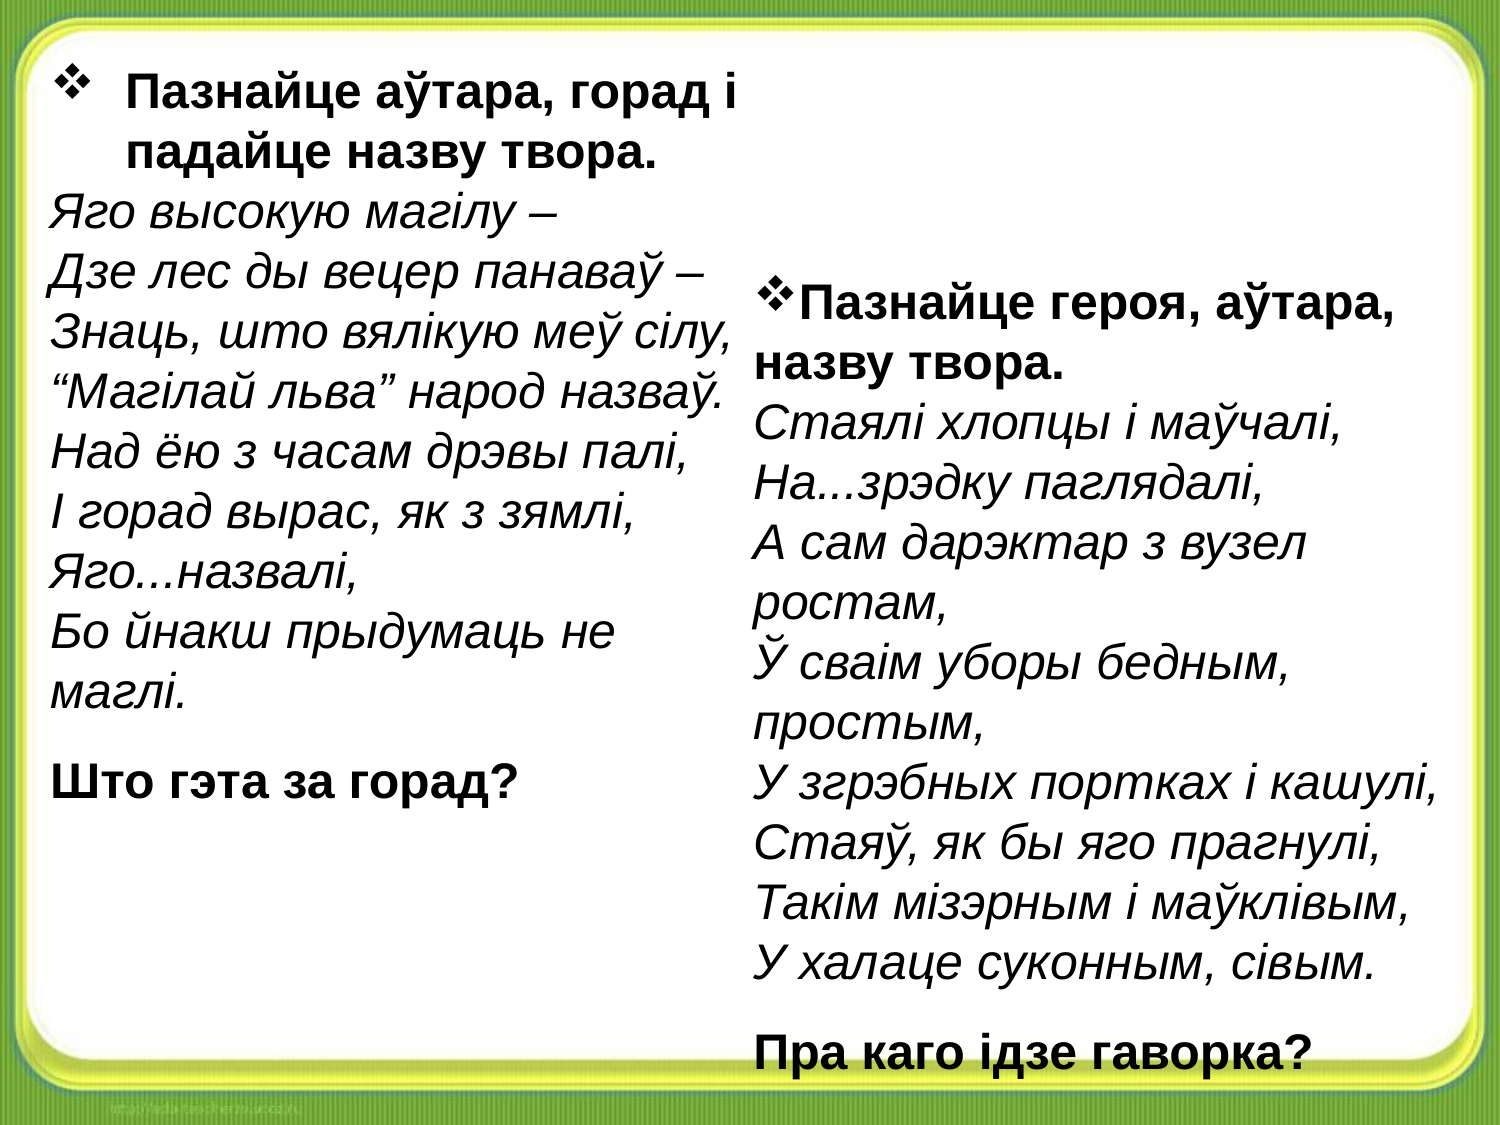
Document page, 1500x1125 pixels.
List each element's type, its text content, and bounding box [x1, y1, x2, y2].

picture [0, 0, 1500, 1125]
text_box Пазнайце героя, аўтара, назву твора. Стаялі хлопцы і маўчалі, На...зрэдку паглядалі, А сам дарэктар з вузел ростам, Ў сваім уборы бедным, простым, У згрэбных портках і кашулі, Стаяў, як бы яго прагнулі, Такім мізэрным і маўклівым, У халаце суконным, сівым. Пра каго ідзе гаворка? [738, 261, 1500, 1087]
text_box Пазнайце аўтара, горад і падайце назву твора. Яго высокую магілу – Дзе лес ды вецер панаваў – Знаць, што вялікую меў сілу, “Магілай льва” народ назваў. Над ёю з часам дрэвы палі, І горад вырас, як з зямлі, Яго...назвалі, Бо йнакш прыдумаць не маглі. Што гэта за горад? [35, 50, 821, 816]
